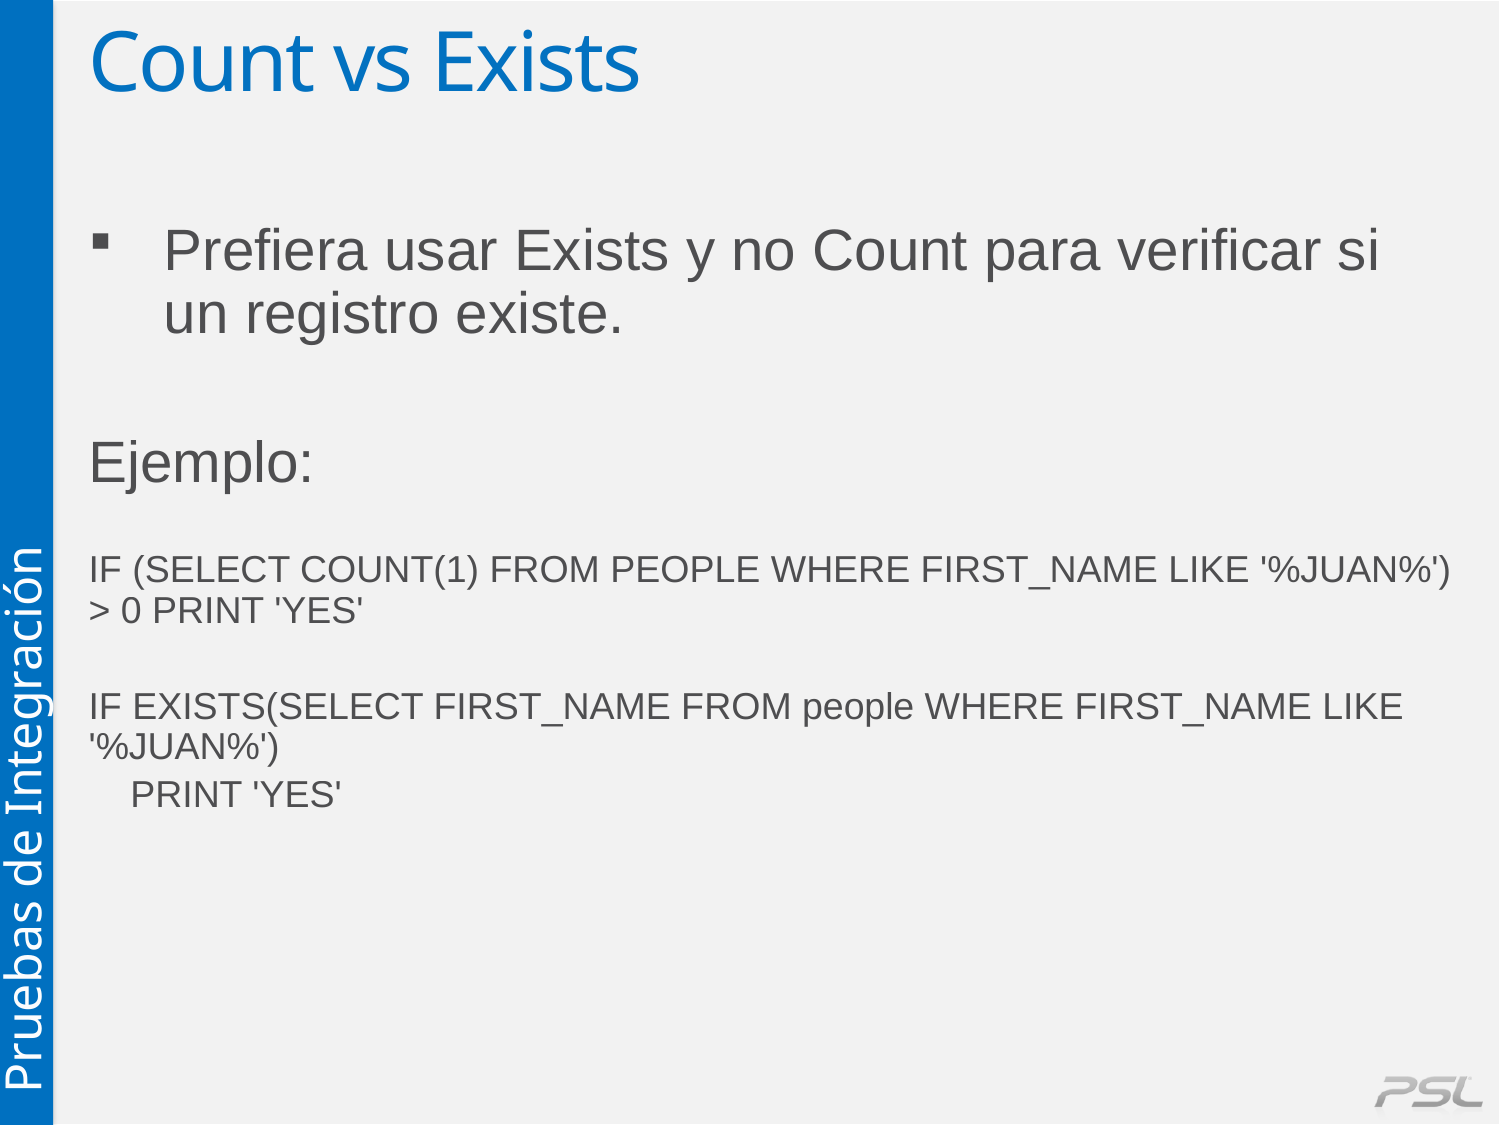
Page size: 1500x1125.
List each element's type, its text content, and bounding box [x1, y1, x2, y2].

list Prefiera usar Exists y no Count para verificar si un registro existe. Ejemplo: IF (SELECT COUNT(1) FROM PEOPLE WHERE FIRST_NAME LIKE '%JUAN%') > 0 PRINT 'YES' IF EXISTS(SELECT FIRST_NAME FROM people WHERE FIRST_NAME LIKE '%JUAN%') PRINT 'YES' [88, 219, 1461, 990]
list Pruebas de Integración [0, 19, 54, 1095]
title Count vs Exists [88, 19, 1459, 112]
